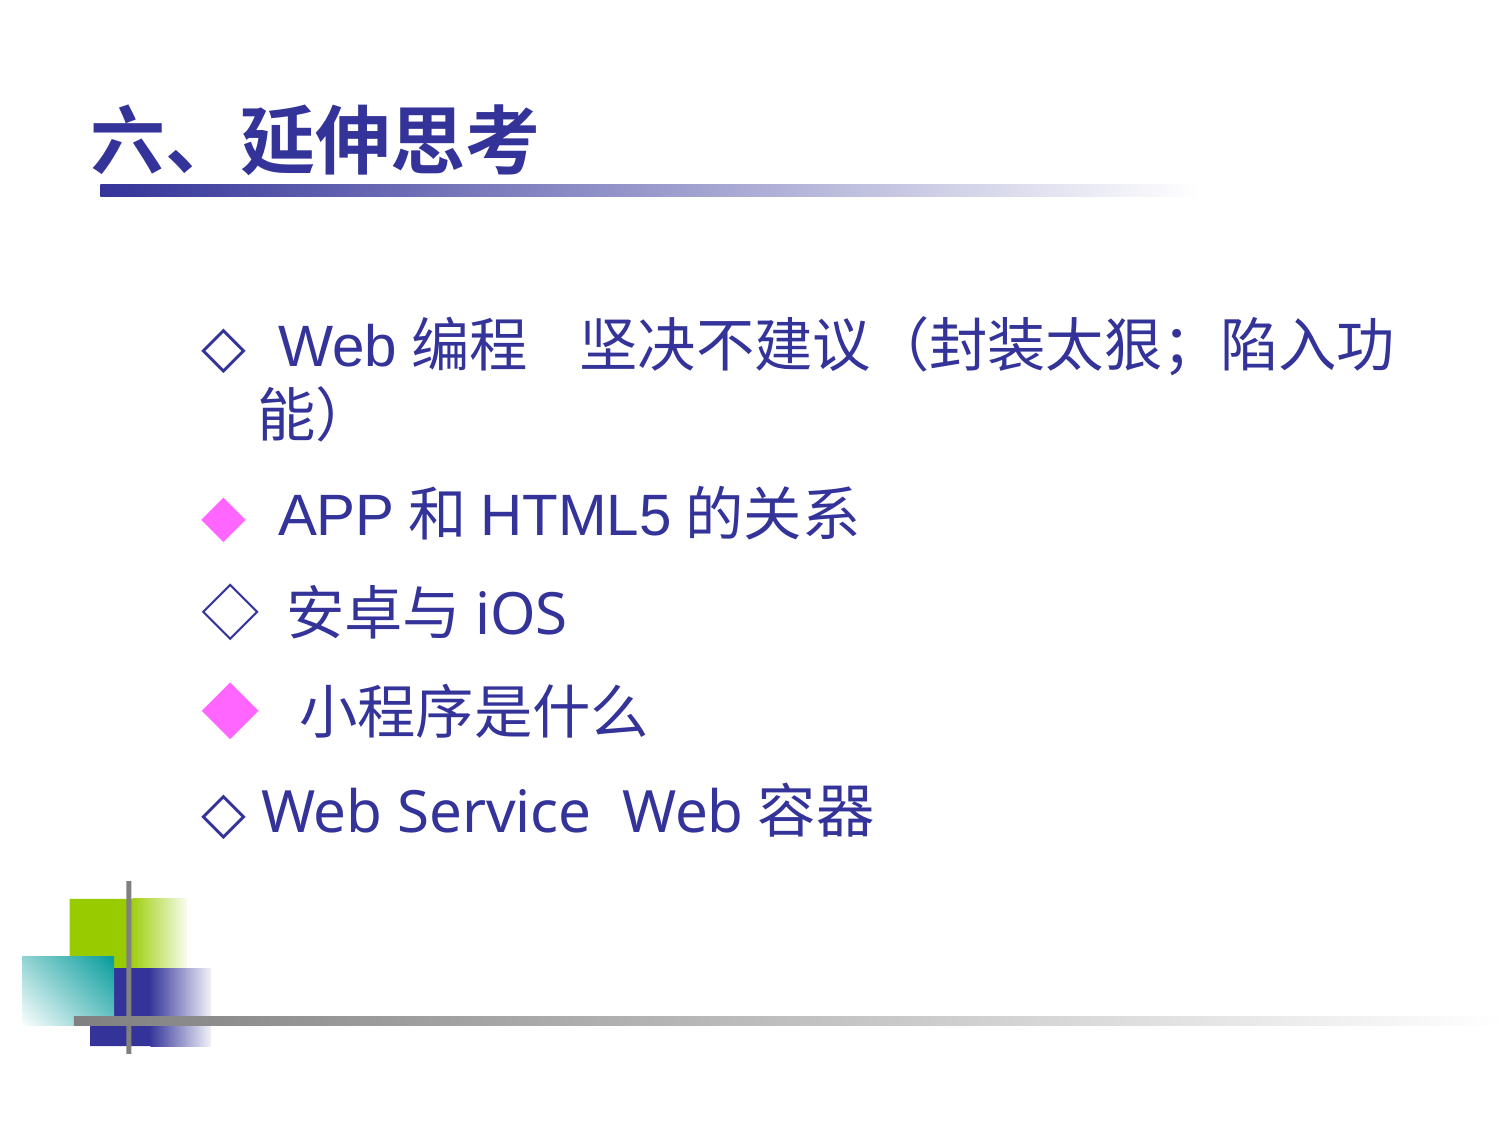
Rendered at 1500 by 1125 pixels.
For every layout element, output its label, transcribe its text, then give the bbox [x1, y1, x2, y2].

title 六、延伸思考 [74, 44, 1426, 233]
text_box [21, 880, 1500, 1055]
text_box ◇ Web编程 坚决不建议（封装太狠；陷入功能） ◆ APP和HTML5的关系 ◇ 安卓与iOS ◆ 小程序是什么 ◇ Web Service Web容器 [186, 300, 1500, 852]
text_box [100, 184, 1198, 197]
